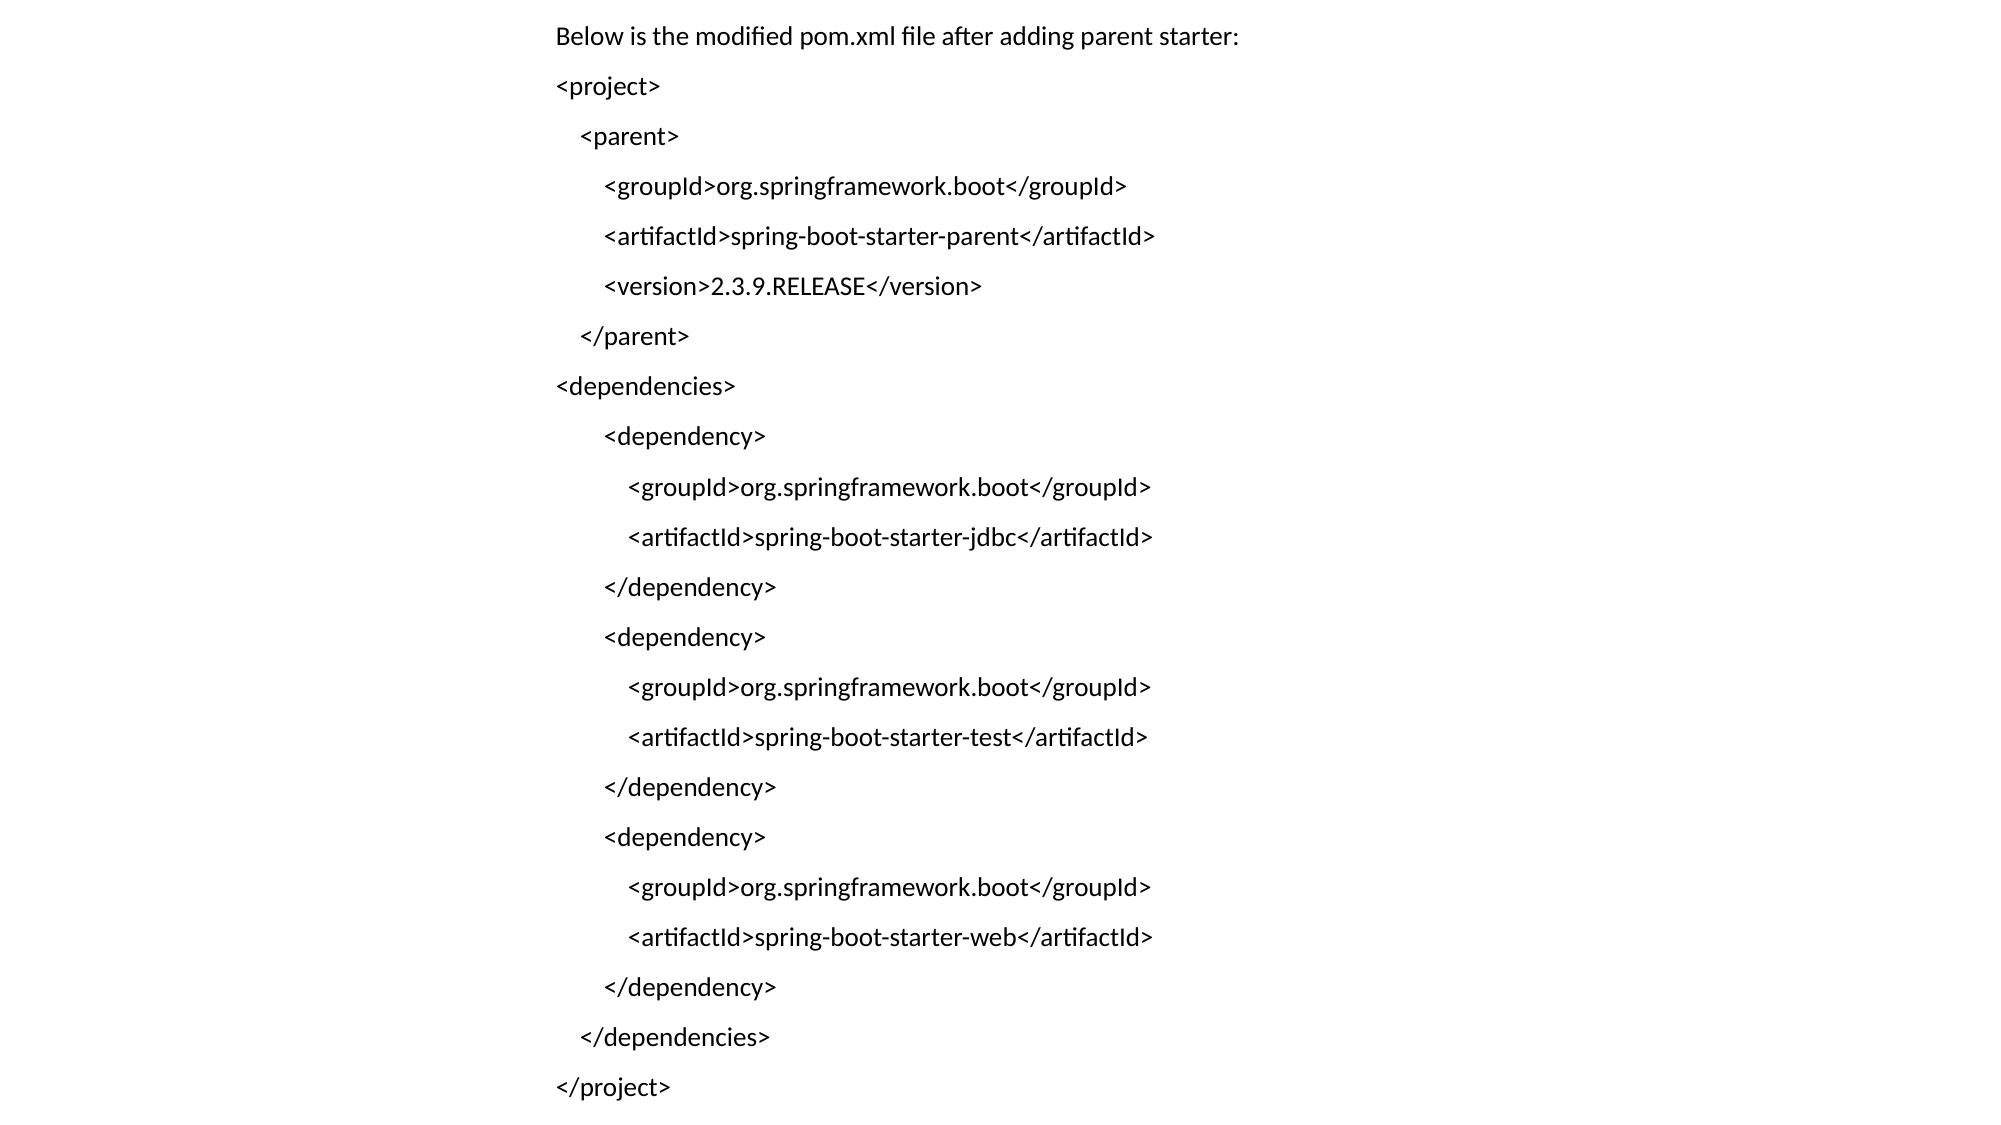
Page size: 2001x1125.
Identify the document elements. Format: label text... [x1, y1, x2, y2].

list Below is the modified pom.xml file after adding parent starter: <project> <parent> <groupId>org.springframework.boot</groupId> <artifactId>spring-boot-starter-parent</artifactId> <version>2.3.9.RELEASE</version> </parent> <dependencies> <dependency> <groupId>org.springframework.boot</groupId> <artifactId>spring-boot-starter-jdbc</artifactId> </dependency> <dependency> <groupId>org.springframework.boot</groupId> <artifactId>spring-boot-starter-test</artifactId> </dependency> <dependency> <groupId>org.springframework.boot</groupId> <artifactId>spring-boot-starter-web</artifactId> </dependency> </dependencies> </project> [540, 14, 2000, 1023]
